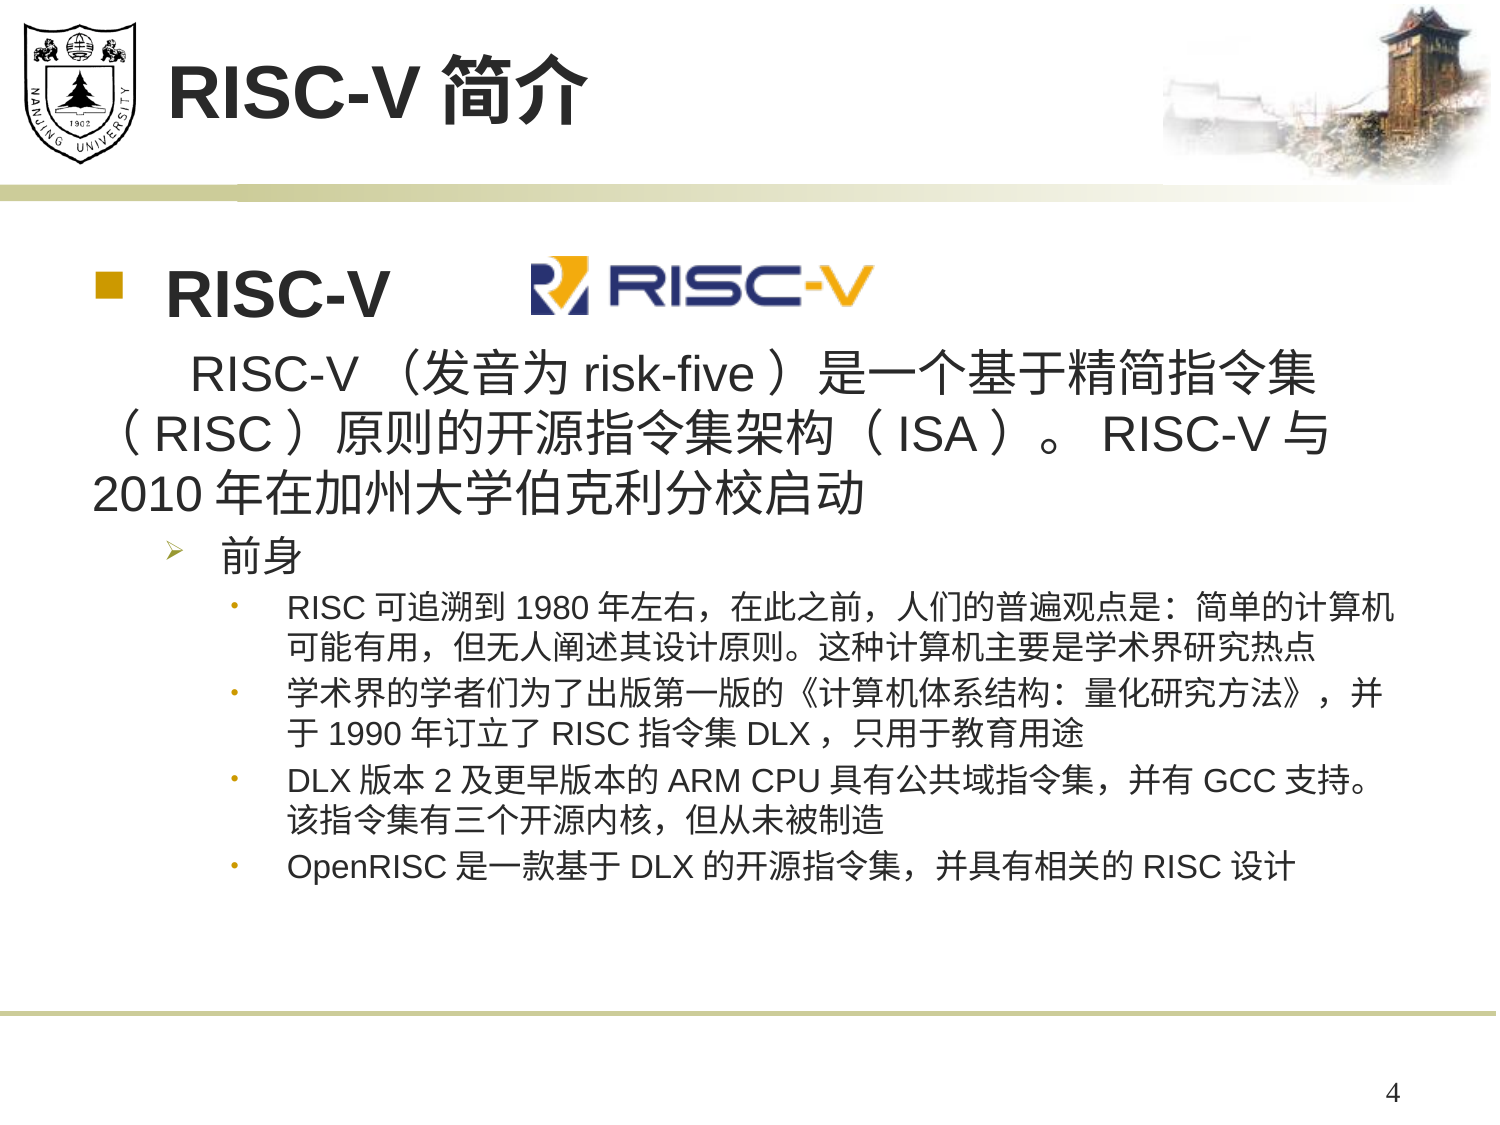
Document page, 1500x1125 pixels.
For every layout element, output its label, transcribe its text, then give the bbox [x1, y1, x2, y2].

picture [17, 18, 143, 168]
title RISC-V简介 [152, 35, 1254, 141]
list RISC-V RISC-V（发音为risk-five）是一个基于精简指令集（RISC）原则的开源指令集架构（ISA）。RISC-V与2010年在加州大学伯克利分校启动 前身 RISC可追溯到1980年左右，在此之前，人们的普遍观点是：简单的计算机可能有用，但无人阐述其设计原则。这种计算机主要是学术界研究热点 学术界的学者们为了出版第一版的《计算机体系结构：量化研究方法》，并于1990年订立了RISC指令集DLX，只用于教育用途 DLX版本2及更早版本的ARM CPU具有公共域指令集，并有GCC支持。该指令集有三个开源内核，但从未被制造 OpenRISC是一款基于DLX的开源指令集，并具有相关的RISC设计 [76, 243, 1413, 965]
picture [0, 1011, 1496, 1016]
picture [1163, 4, 1491, 185]
picture [530, 256, 876, 315]
